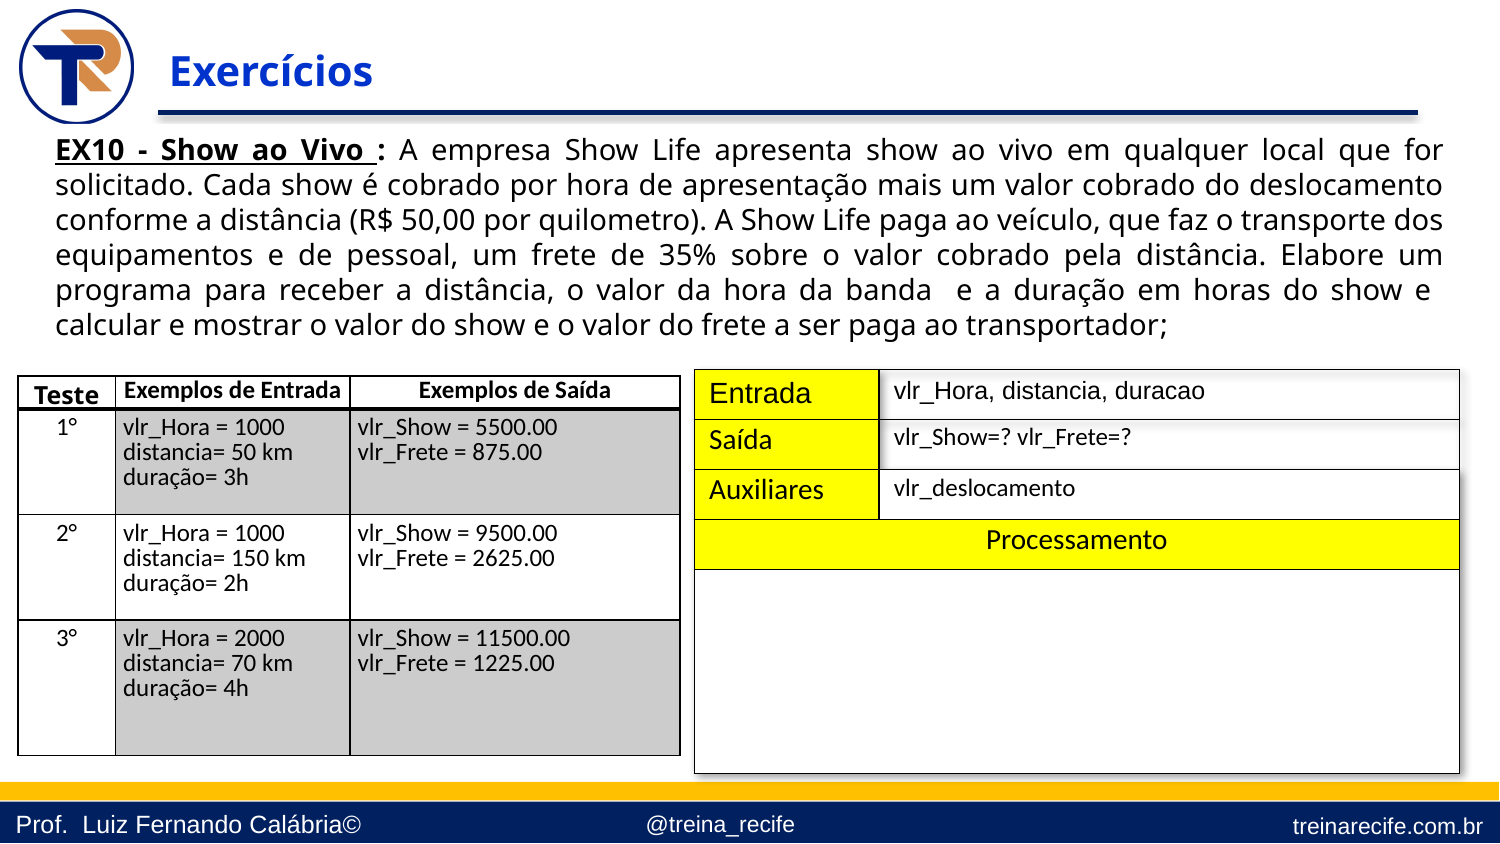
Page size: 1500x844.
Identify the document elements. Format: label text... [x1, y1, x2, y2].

table_cell 3° [19, 621, 115, 755]
table_header Exemplos de Entrada [116, 377, 349, 407]
table_cell vlr_Hora = 1000 distancia= 150 km duração= 2h [116, 515, 349, 619]
text_box Exercícios [154, 37, 1205, 100]
table_cell vlr_Show = 5500.00 vlr_Frete = 875.00 [351, 411, 679, 514]
table_header Teste [19, 377, 115, 407]
picture [19, 9, 134, 125]
table_header Exemplos de Saída [351, 377, 679, 407]
table_cell vlr_Show = 11500.00 vlr_Frete = 1225.00 [351, 621, 679, 755]
table_cell 2° [19, 515, 115, 619]
table_cell vlr_Show = 9500.00 vlr_Frete = 2625.00 [351, 515, 679, 619]
table_cell vlr_Hora = 1000 distancia= 50 km duração= 3h [116, 411, 349, 514]
table_cell 1° [19, 411, 115, 514]
text_box EX10 - Show ao Vivo : A empresa Show Life apresenta show ao vivo em qualquer local que for solicitado. Cada show é cobrado por hora de apresentação mais um valor cobrado do deslocamento conforme a distância (R$ 50,00 por quilometro). A Show Life paga ao veículo, que faz o transporte dos equipamentos e de pessoal, um frete de 35% sobre o valor cobrado pela distância. Elabore um programa para receber a distância, o valor da hora da banda e a duração em horas do show e calcular e mostrar o valor do show e o valor do frete a ser paga ao transportador; [40, 123, 1460, 349]
table_cell vlr_Hora = 2000 distancia= 70 km duração= 4h [116, 621, 349, 755]
